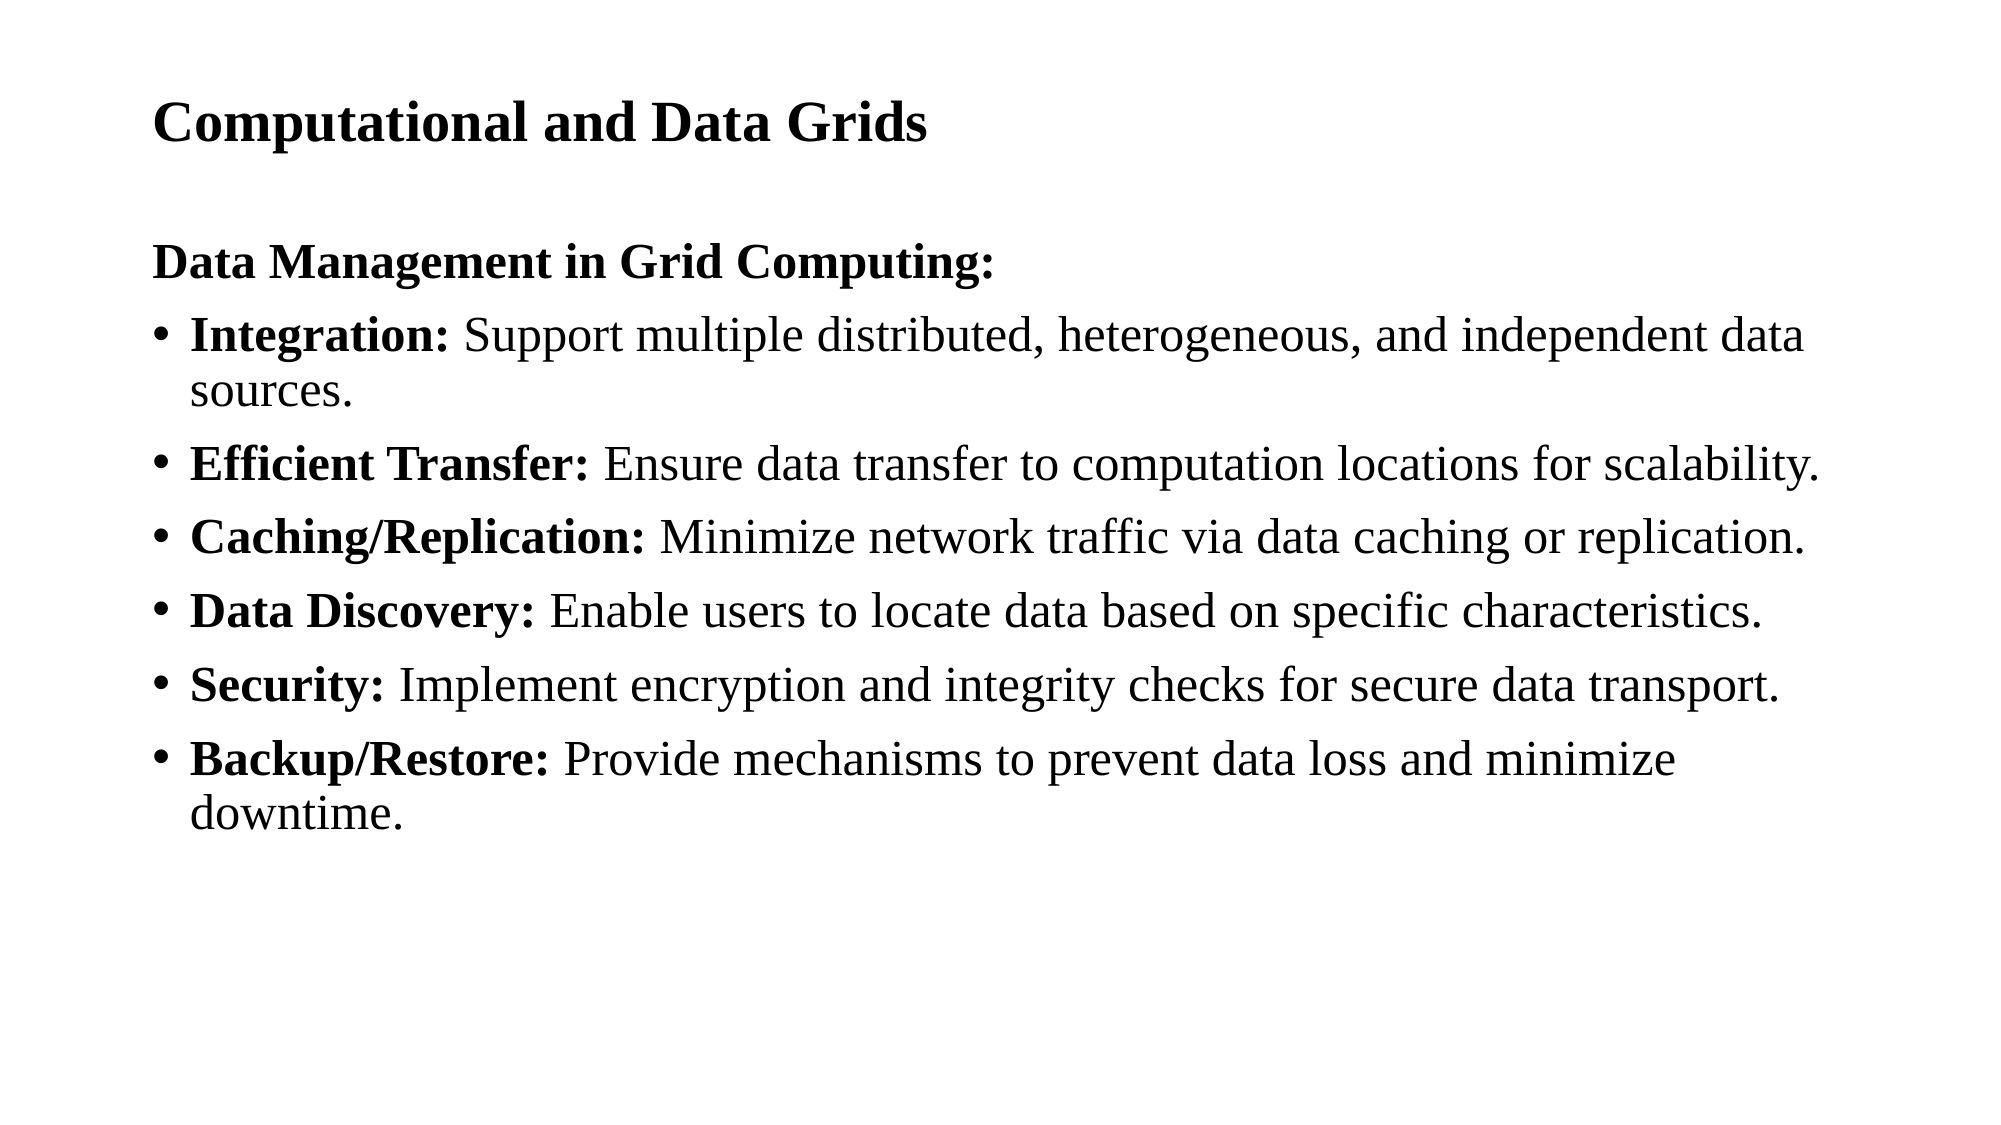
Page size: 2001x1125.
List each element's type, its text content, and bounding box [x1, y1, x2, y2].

list Data Management in Grid Computing: Integration: Support multiple distributed, heterogeneous, and independent data sources. Efficient Transfer: Ensure data transfer to computation locations for scalability. Caching/Replication: Minimize network traffic via data caching or replication. Data Discovery: Enable users to locate data based on specific characteristics. Security: Implement encryption and integrity checks for secure data transport. Backup/Restore: Provide mechanisms to prevent data loss and minimize downtime. [137, 227, 1863, 1014]
title Computational and Data Grids [137, 59, 1863, 185]
